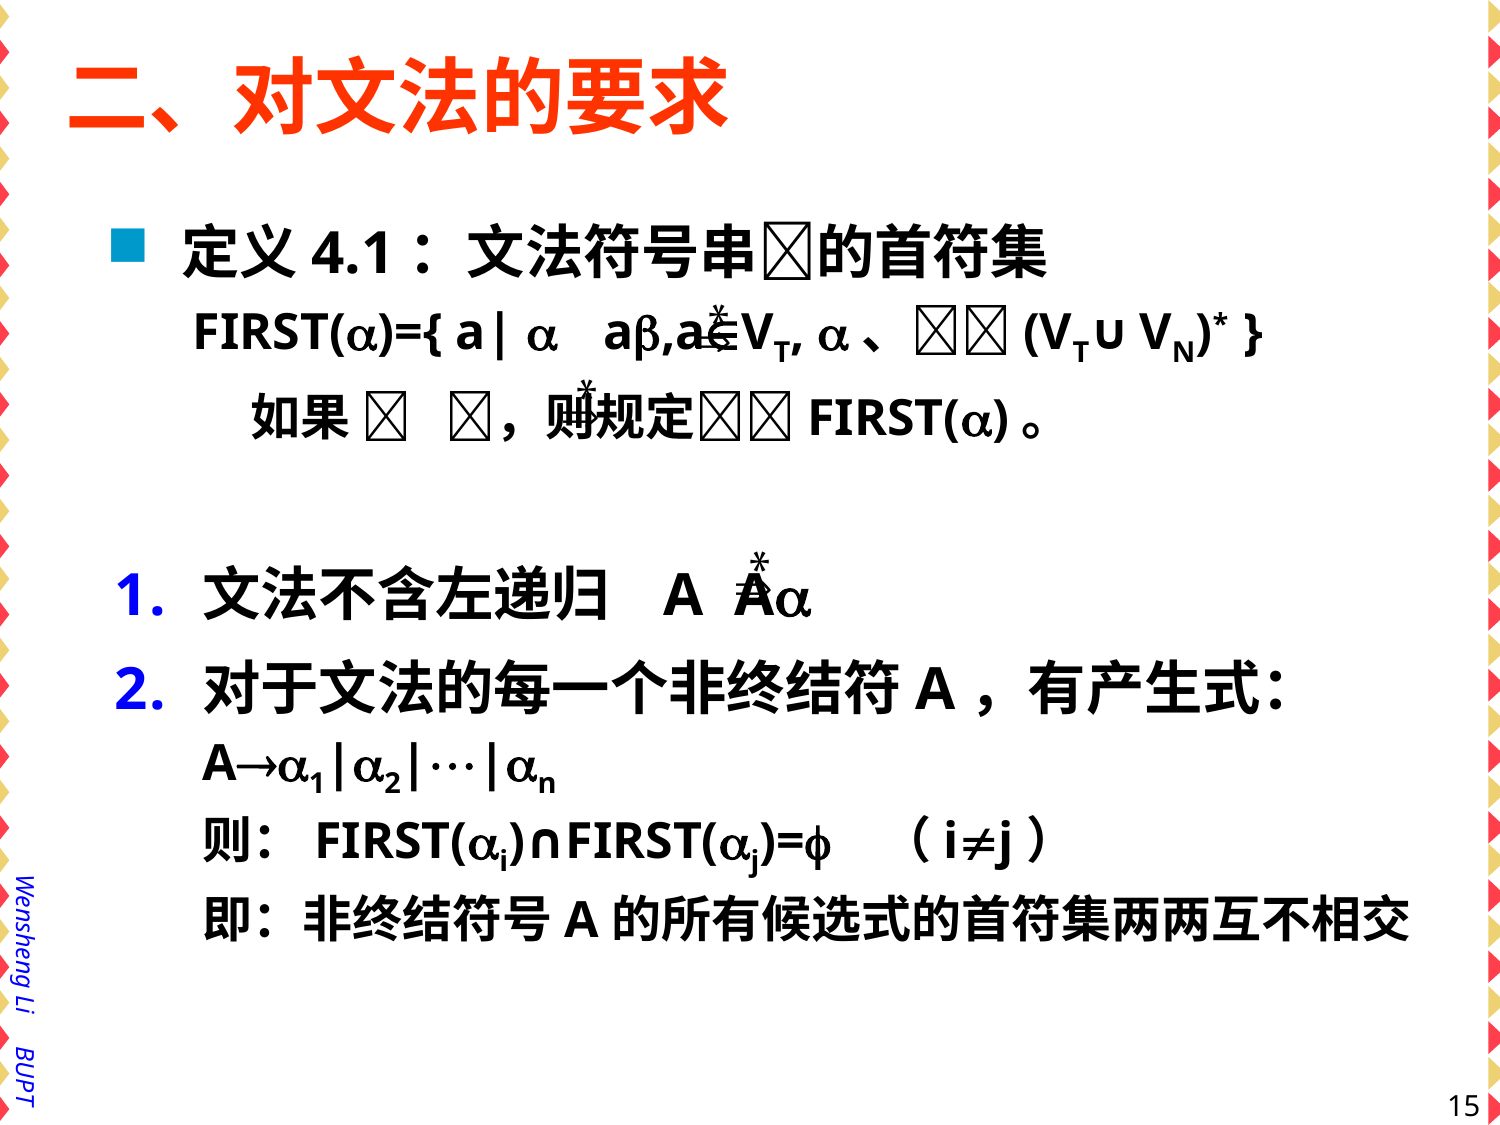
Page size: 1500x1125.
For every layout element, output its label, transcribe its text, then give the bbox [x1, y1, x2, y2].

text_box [99, 199, 1500, 465]
slide_number 15 [1348, 1079, 1496, 1124]
text_box * [735, 547, 789, 637]
list 文法不含左递归 A A 对于文法的每一个非终结符A，有产生式： A1|2||n 则：FIRST(i)∩FIRST(j)= （ij） 即：非终结符号A的所有候选式的首符集两两互不相交 [99, 549, 1455, 975]
title 二、对文法的要求 [50, 24, 1463, 163]
